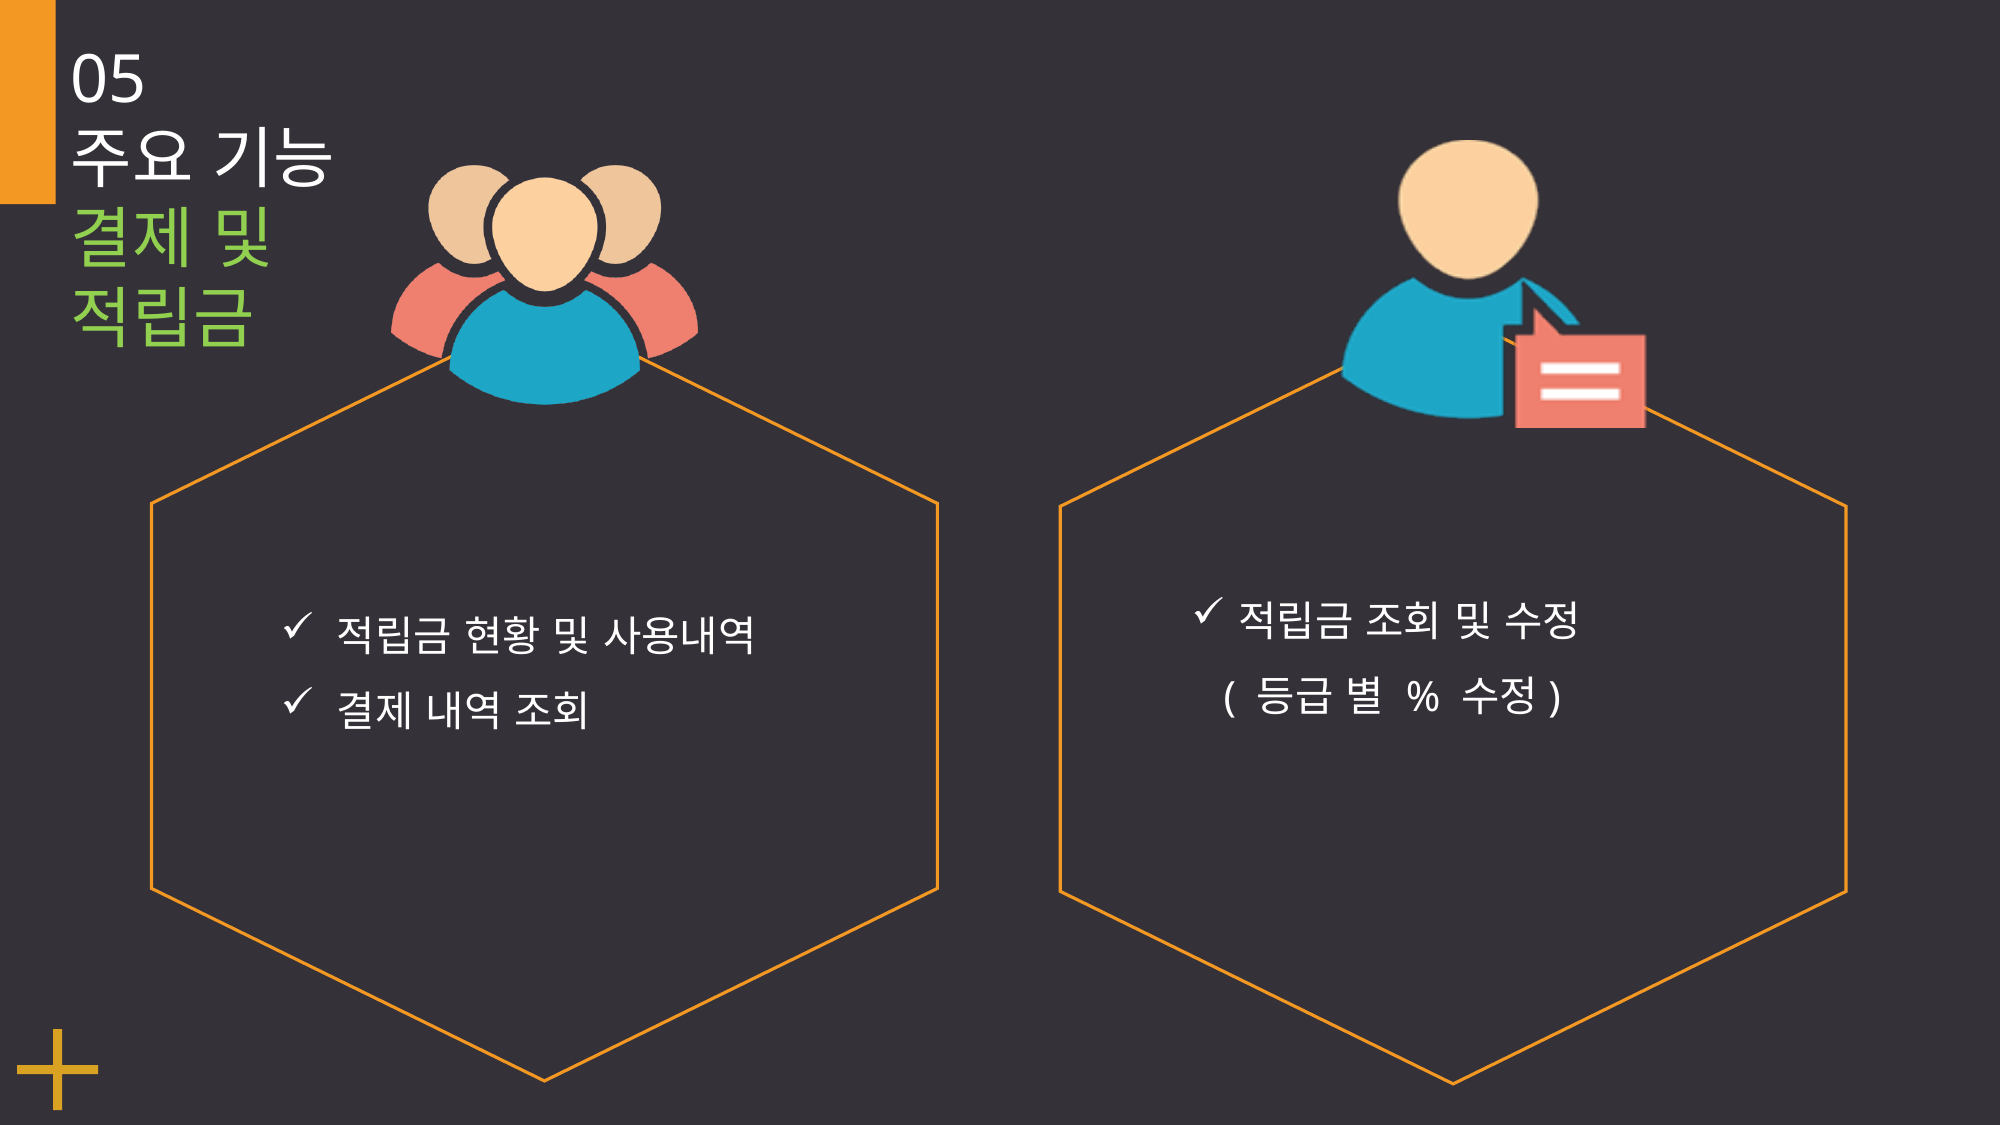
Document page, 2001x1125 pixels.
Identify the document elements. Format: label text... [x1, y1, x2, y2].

text_box 주요 기능 결제 및 적립금 [55, 108, 595, 443]
text_box 05 [55, 28, 173, 123]
picture [1328, 140, 1661, 428]
text_box [150, 384, 939, 1083]
text_box [16, 1028, 99, 1111]
picture [391, 141, 698, 428]
text_box [0, 0, 57, 205]
text_box [1059, 374, 1848, 1086]
